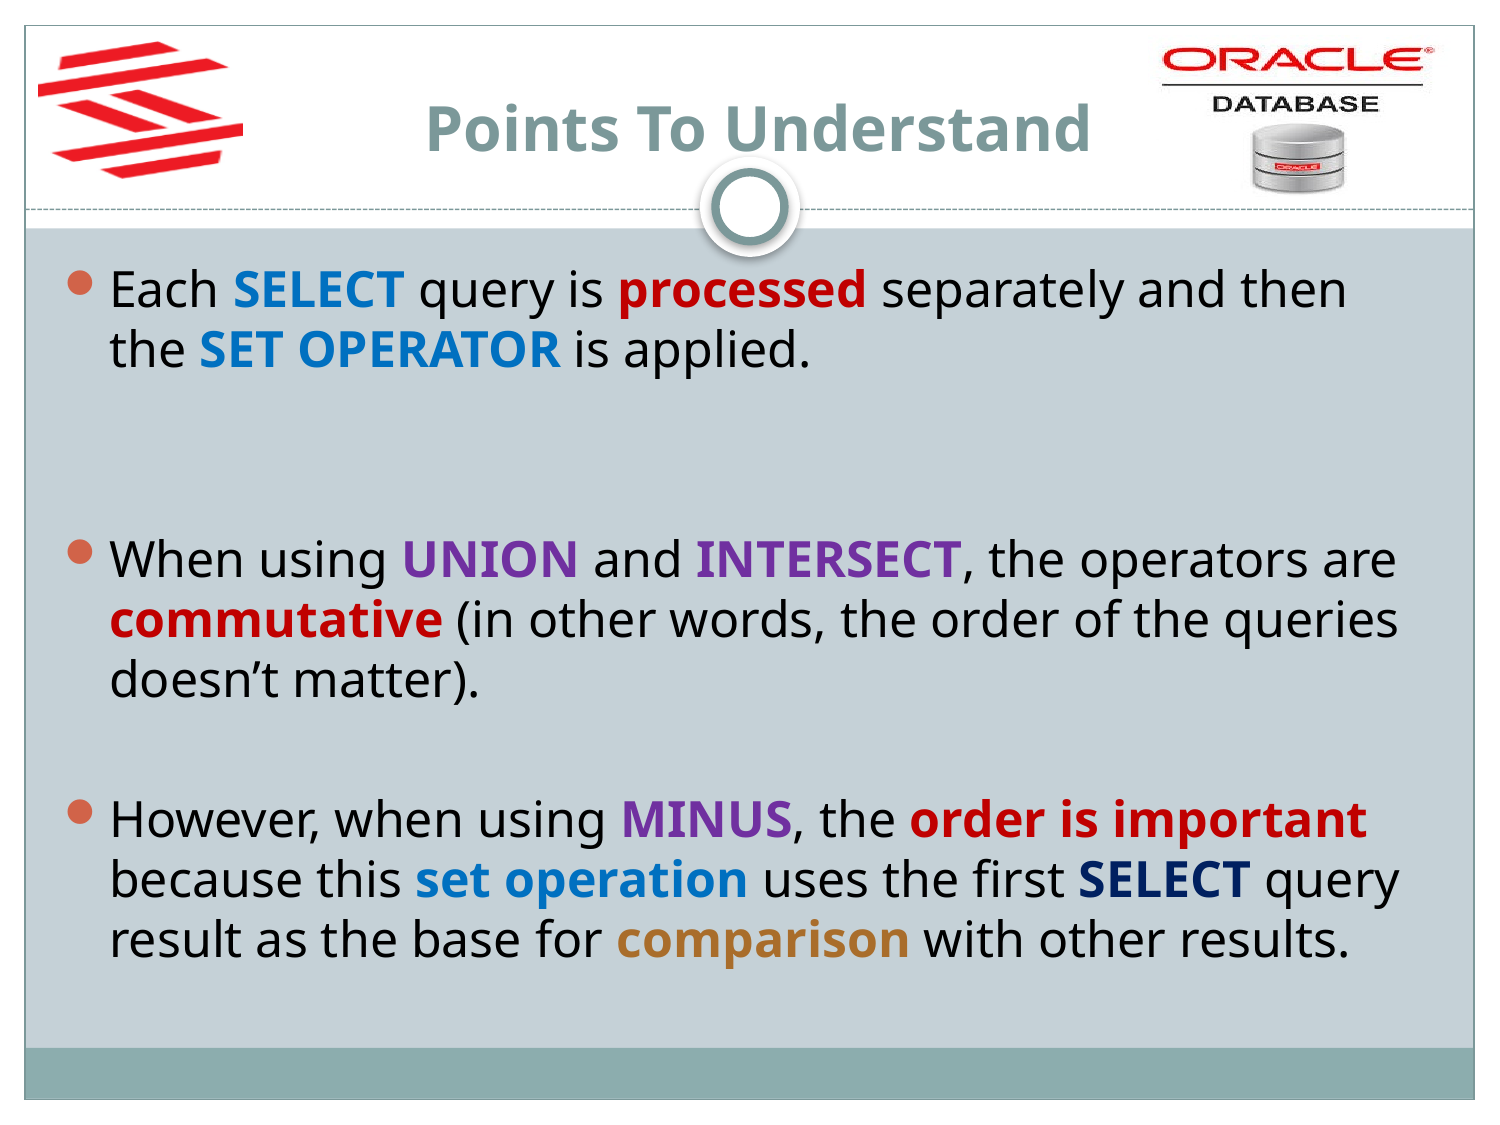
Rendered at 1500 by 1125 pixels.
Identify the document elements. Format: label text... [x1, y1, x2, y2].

picture [37, 40, 243, 185]
picture [1148, 34, 1453, 200]
list Each SELECT query is processed separately and then the SET OPERATOR is applied. When using UNION and INTERSECT, the operators are commutative (in other words, the order of the queries doesn’t matter). However, when using MINUS, the order is important because this set operation uses the first SELECT query result as the base for comparison with other results. [49, 250, 1445, 1047]
title Points To Understand [248, 46, 1141, 172]
